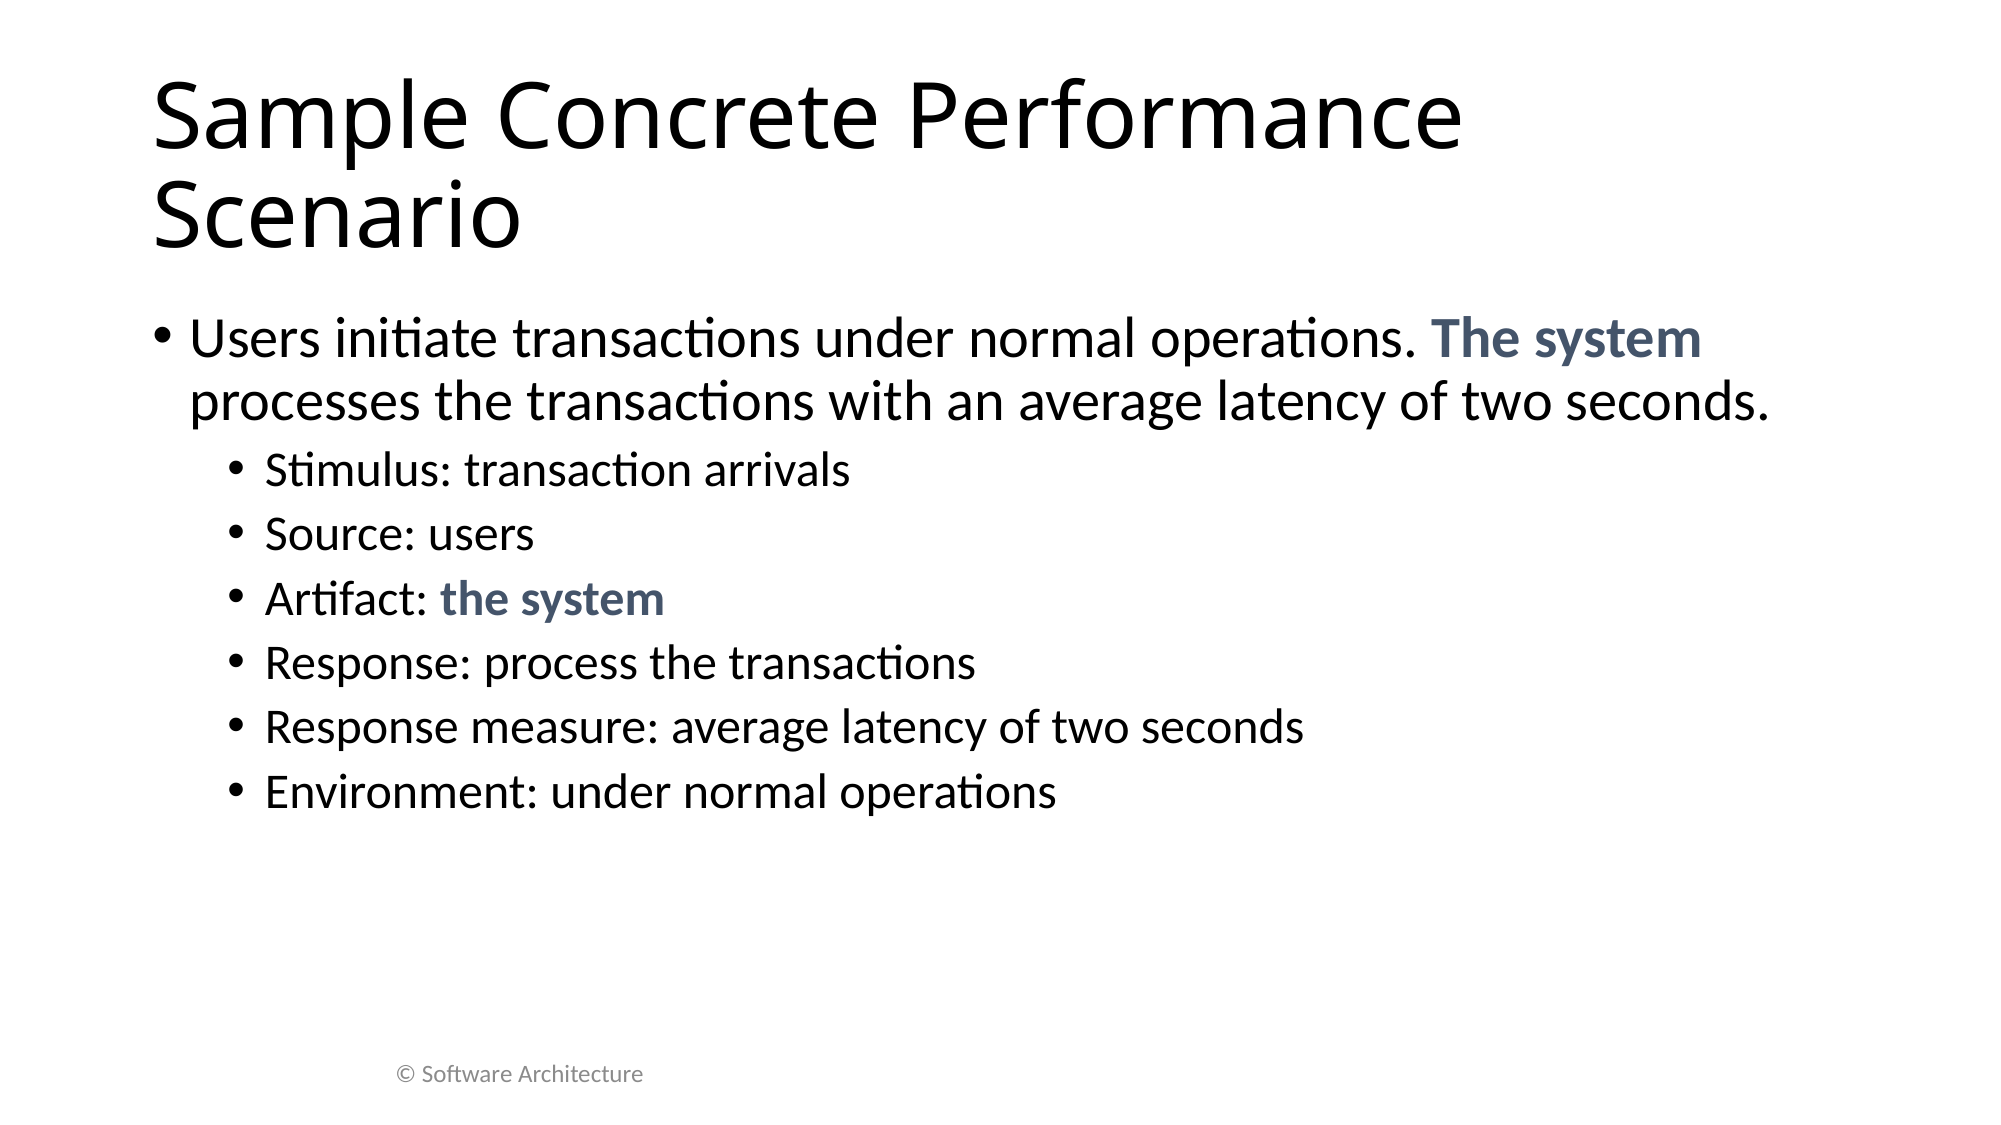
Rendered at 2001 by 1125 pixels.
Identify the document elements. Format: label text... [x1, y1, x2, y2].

footer © Software Architecture [0, 1042, 1040, 1103]
title Sample Concrete Performance Scenario [137, 59, 1863, 278]
list Users initiate transactions under normal operations. The system processes the transactions with an average latency of two seconds. Stimulus: transaction arrivals Source: users Artifact: the system Response: process the transactions Response measure: average latency of two seconds Environment: under normal operations [137, 299, 1863, 1014]
